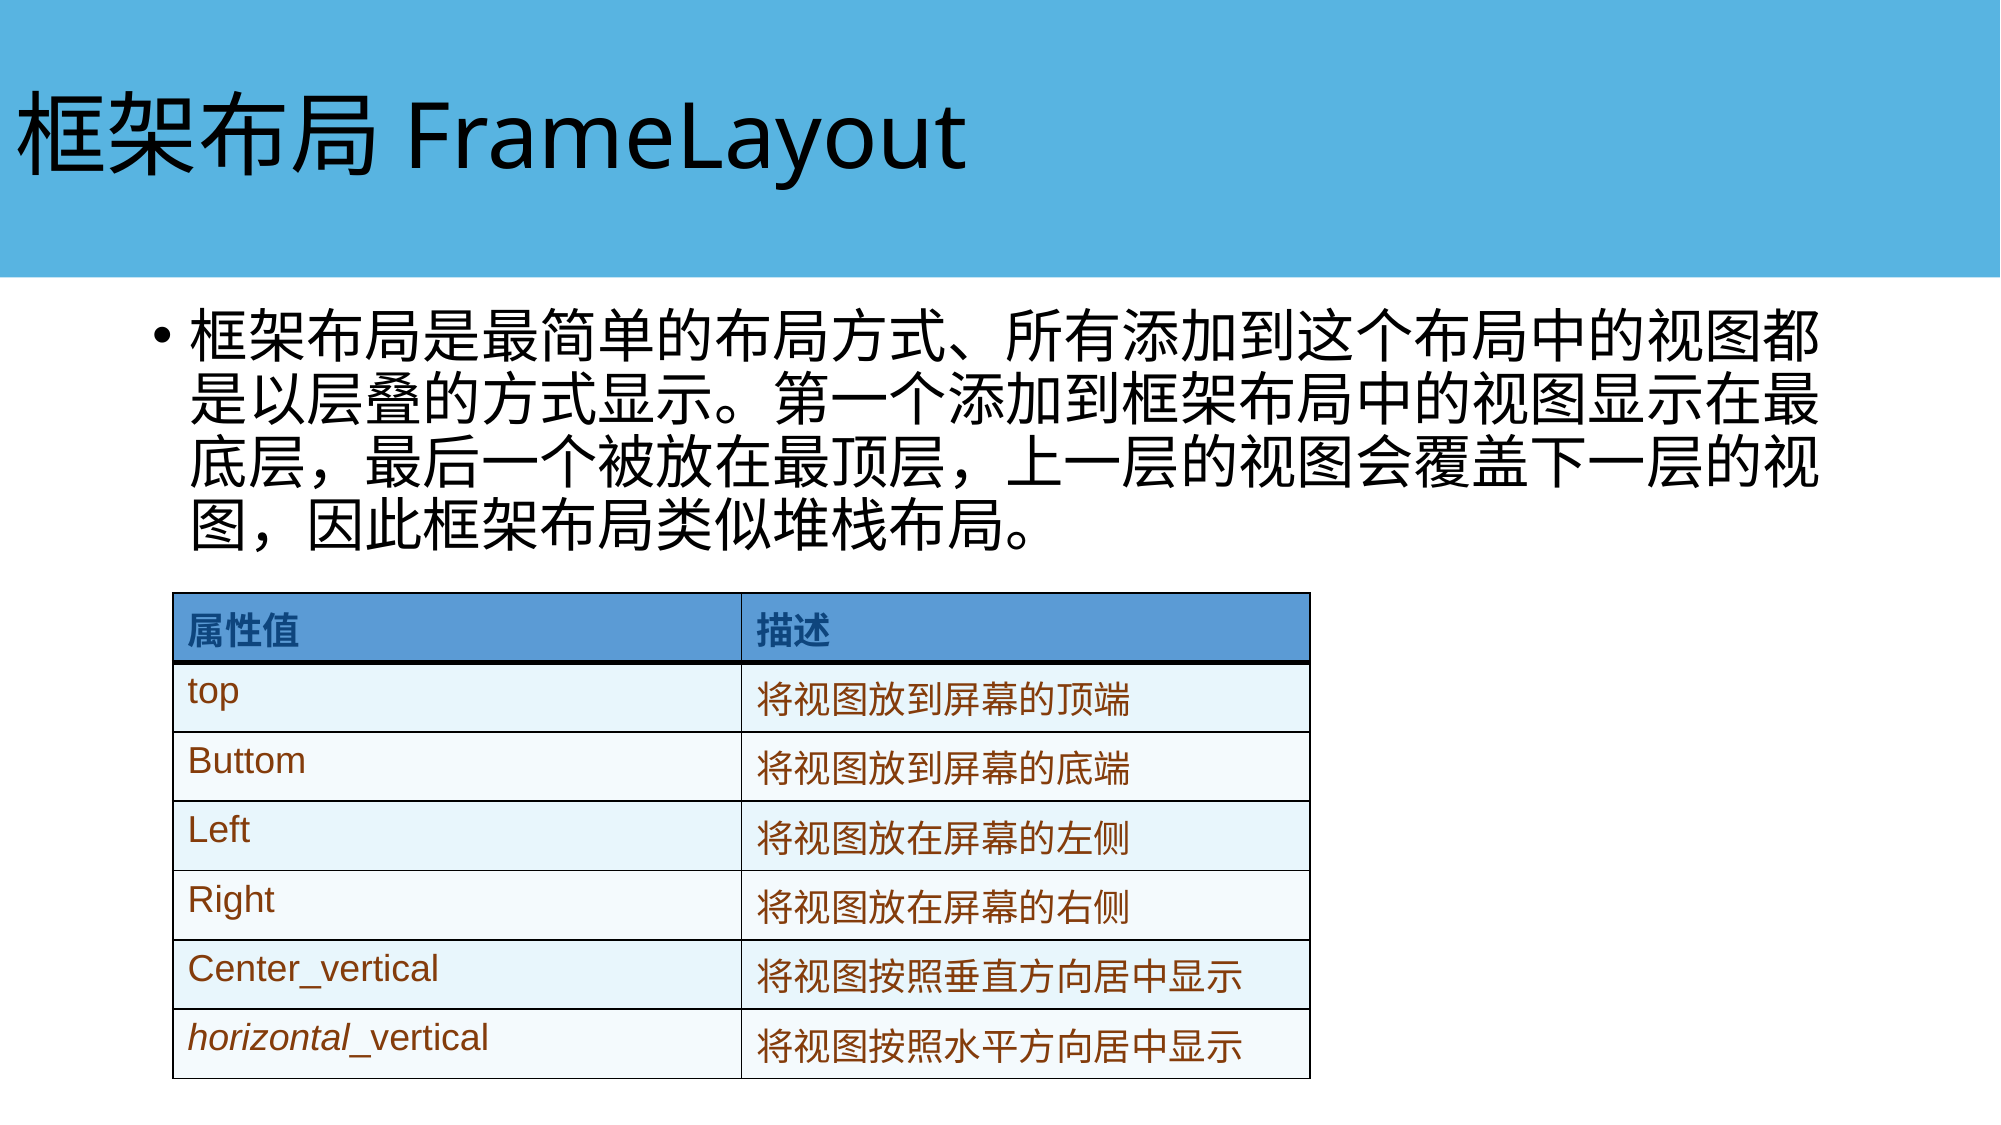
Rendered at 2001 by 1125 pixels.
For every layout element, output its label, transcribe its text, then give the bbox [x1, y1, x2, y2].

table_cell Buttom [174, 733, 741, 800]
table_cell 将视图放到屏幕的顶端 [742, 665, 1309, 731]
table_cell horizontal_vertical [174, 1010, 741, 1078]
table_header 属性值 [174, 594, 741, 660]
table_cell top [174, 665, 741, 731]
title 框架布局FrameLayout [0, 0, 2000, 278]
table_cell 将视图放在屏幕的右侧 [742, 871, 1309, 939]
table_cell 将视图放在屏幕的左侧 [742, 802, 1309, 870]
table_cell 将视图按照水平方向居中显示 [742, 1010, 1309, 1078]
table_cell Center_vertical [174, 941, 741, 1008]
table_cell 将视图按照垂直方向居中显示 [742, 941, 1309, 1008]
table_header 描述 [742, 594, 1309, 660]
table_cell 将视图放到屏幕的底端 [742, 733, 1309, 800]
table_cell Right [174, 871, 741, 939]
list 框架布局是最简单的布局方式、所有添加到这个布局中的视图都是以层叠的方式显示。第一个添加到框架布局中的视图显示在最底层，最后一个被放在最顶层，上一层的视图会覆盖下一层的视图，因此框架布局类似堆栈布局。 [137, 299, 1863, 1014]
table_cell Left [174, 802, 741, 870]
